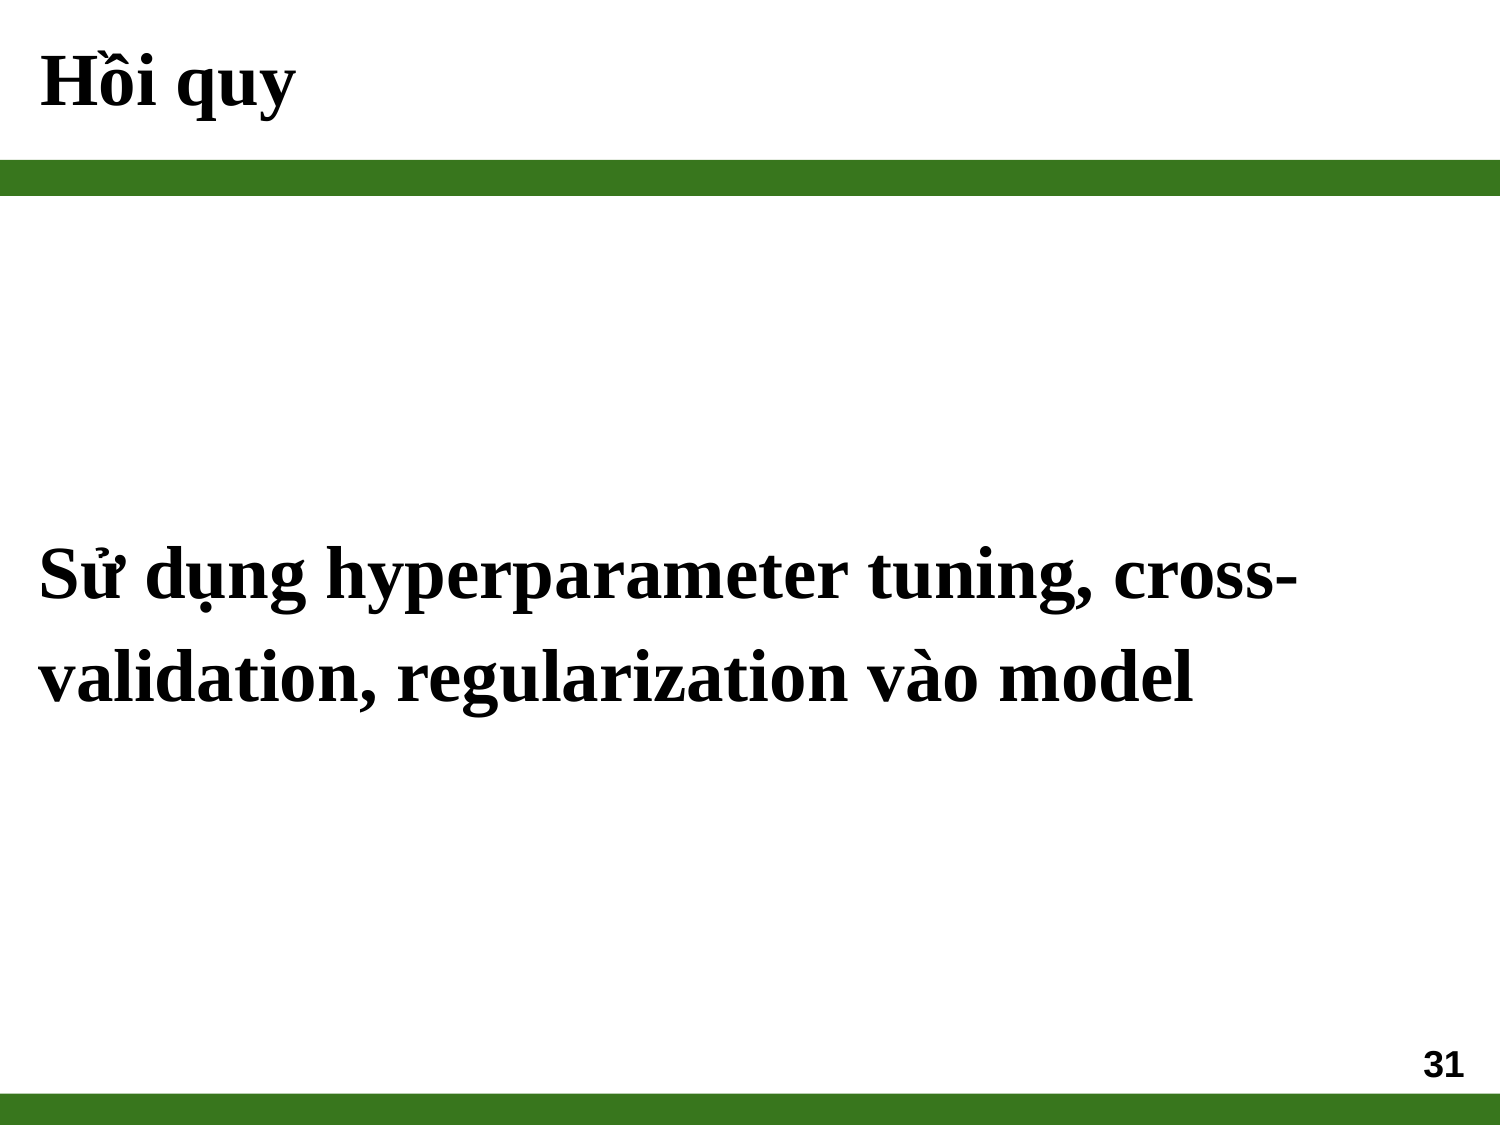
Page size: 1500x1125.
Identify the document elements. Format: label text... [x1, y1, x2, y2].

list Sử dụng hyperparameter tuning, cross-validation, regularization vào model [23, 494, 1477, 753]
title Hồi quy [25, 15, 1423, 142]
slide_number 31 [1389, 1019, 1480, 1106]
